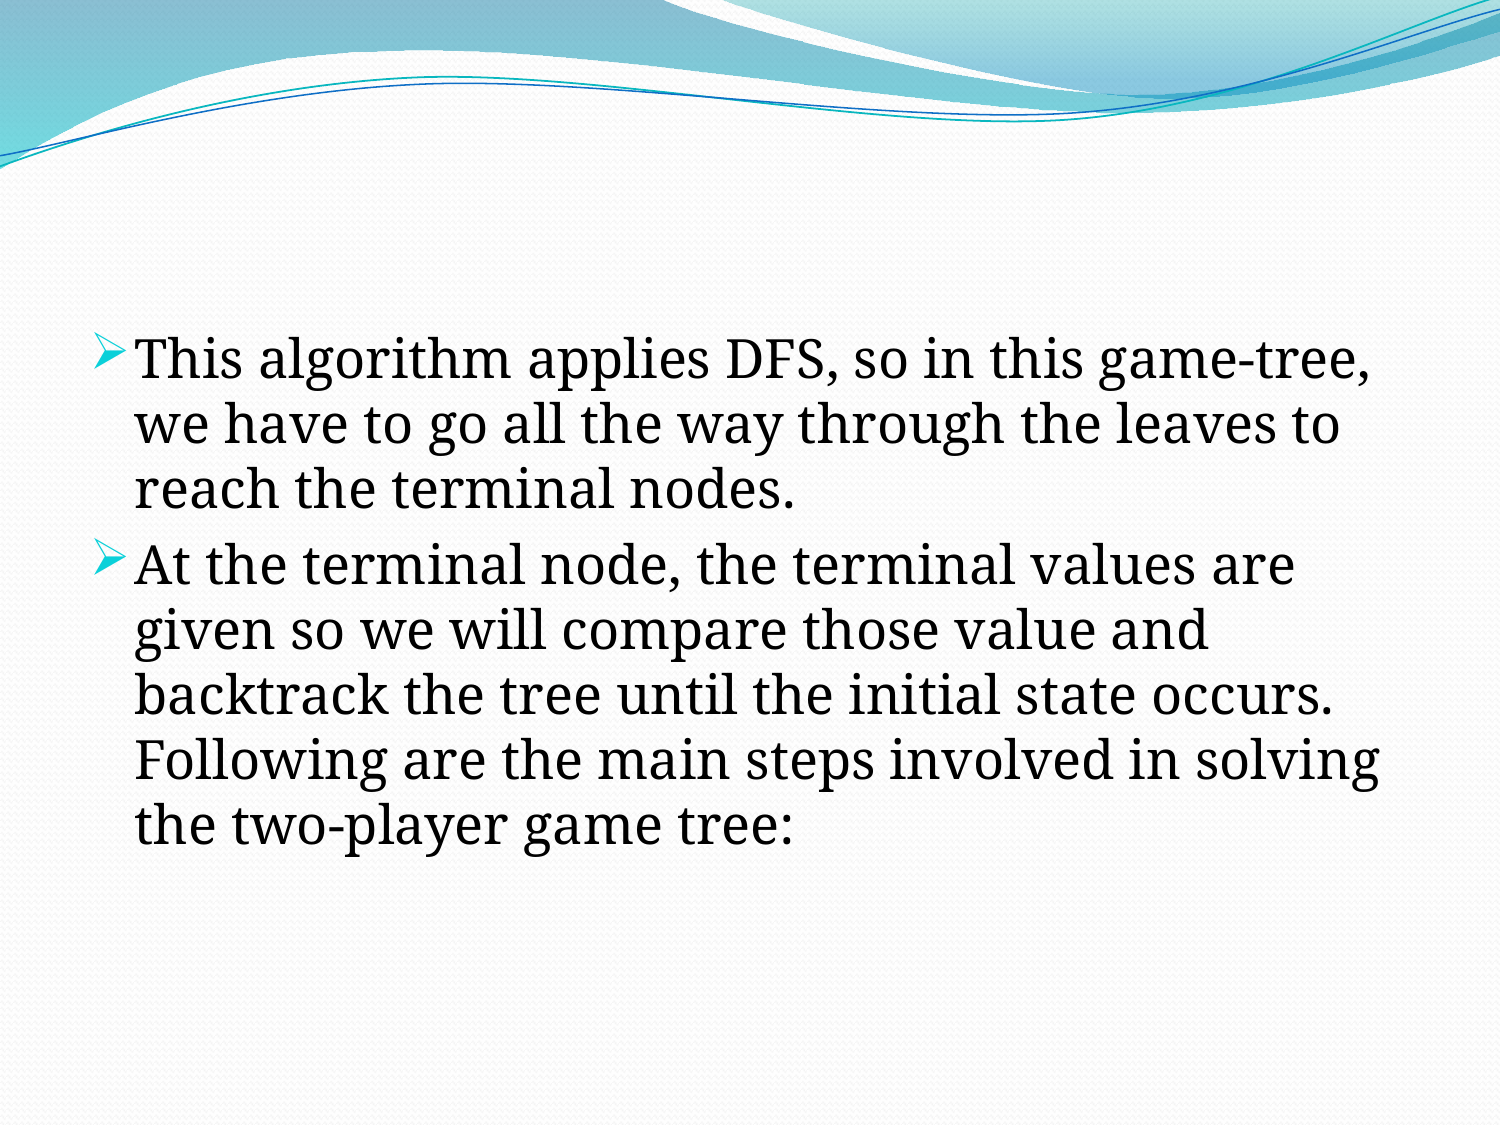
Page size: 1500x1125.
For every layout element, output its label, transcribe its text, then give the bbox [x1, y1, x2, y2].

list This algorithm applies DFS, so in this game-tree, we have to go all the way through the leaves to reach the terminal nodes. At the terminal node, the terminal values are given so we will compare those value and backtrack the tree until the initial state occurs. Following are the main steps involved in solving the two-player game tree: [75, 317, 1425, 1038]
